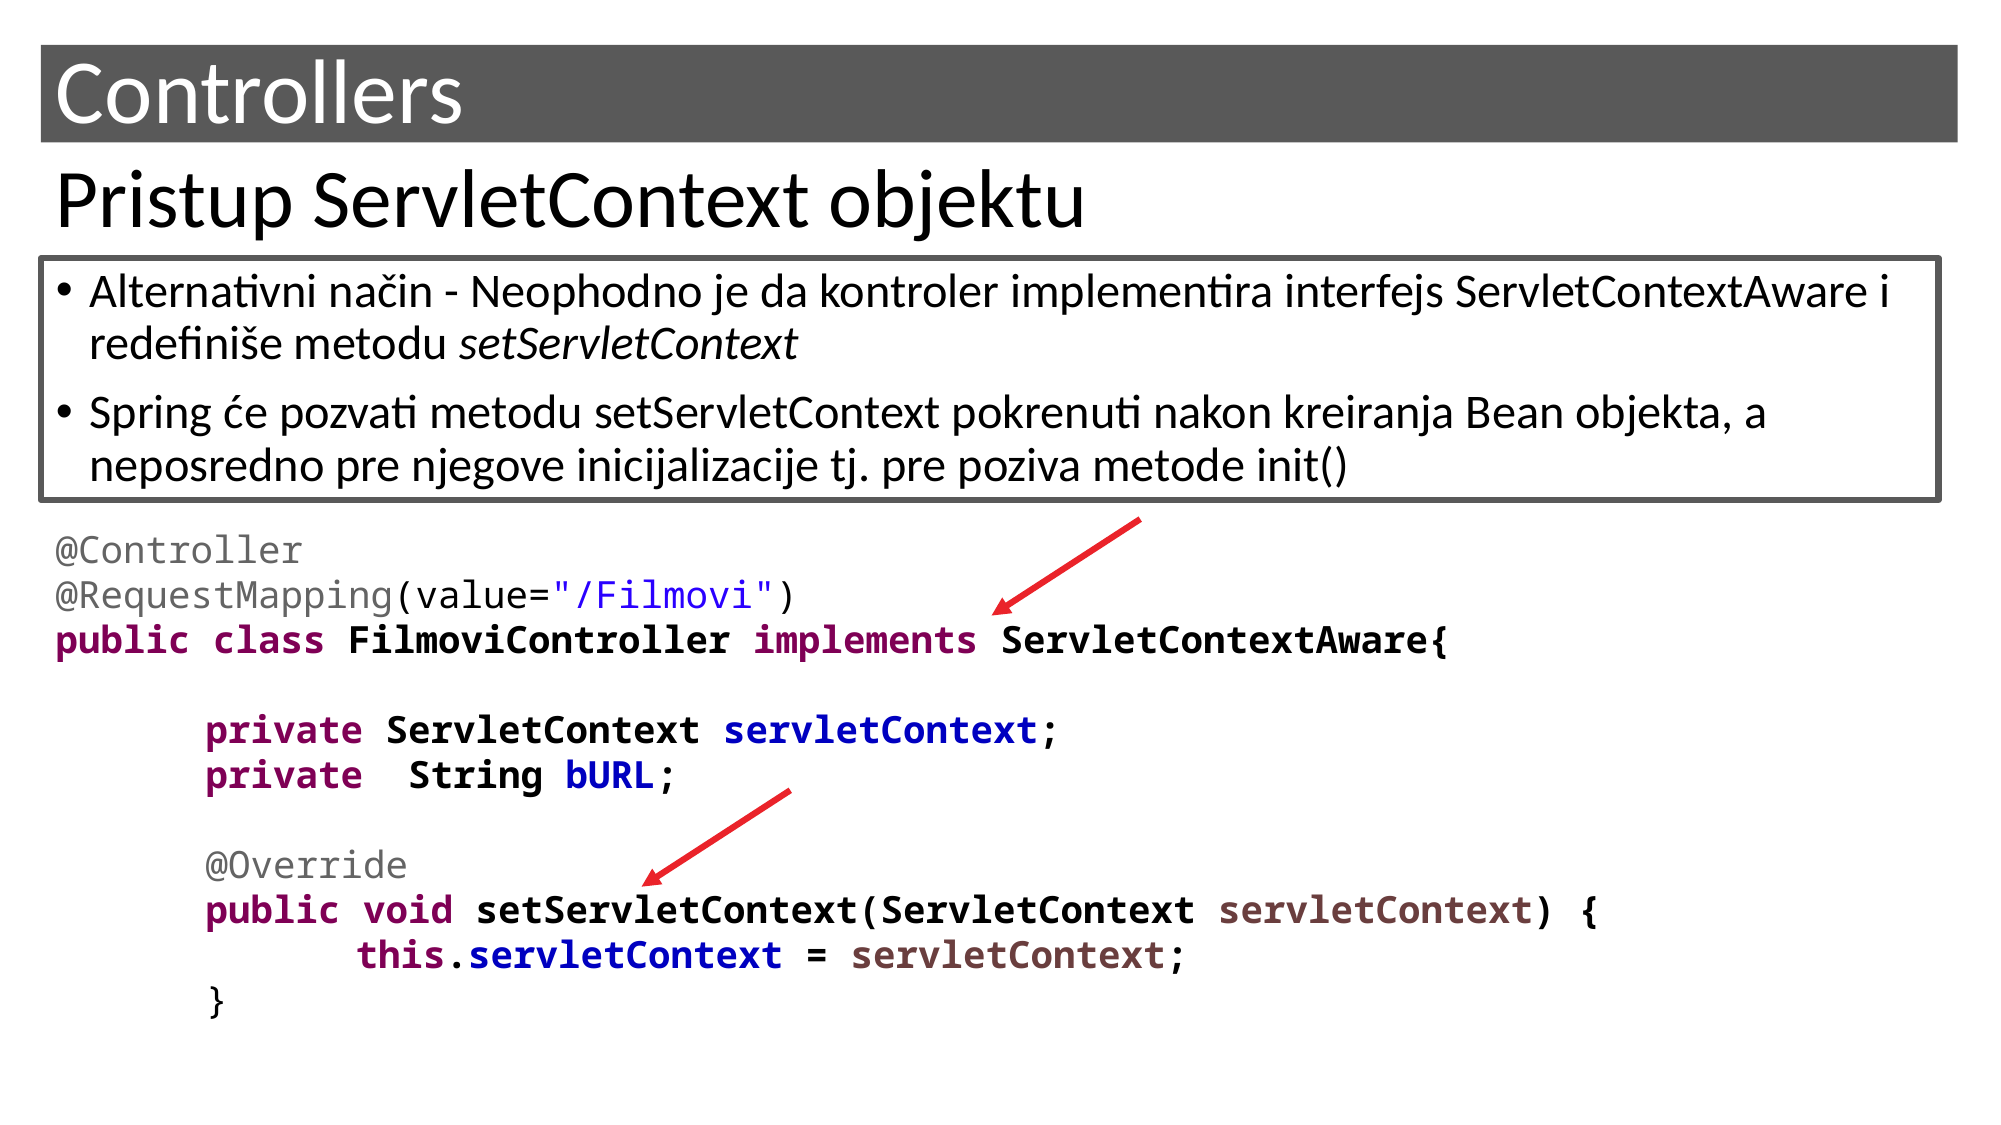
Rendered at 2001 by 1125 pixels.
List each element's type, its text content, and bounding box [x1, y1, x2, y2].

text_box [641, 790, 791, 887]
text_box Pristup ServletContext objektu [40, 157, 1958, 244]
text_box @Controller @RequestMapping(value="/Filmovi") public class FilmoviController implements ServletContextAware{ private ServletContext servletContext; private String bURL; @Override public void setServletContext(ServletContext servletContext) { this.servletContext = servletContext; } [40, 519, 1943, 1029]
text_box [991, 519, 1141, 616]
title Controllers [40, 44, 1958, 143]
list Alternativni način - Neophodno je da kontroler implementira interfejs ServletContextAware i redefiniše metodu setServletContext Spring će pozvati metodu setServletContext pokrenuti nakon kreiranja Bean objekta, a neposredno pre njegove inicijalizacije tj. pre poziva metode init() [40, 258, 1939, 500]
